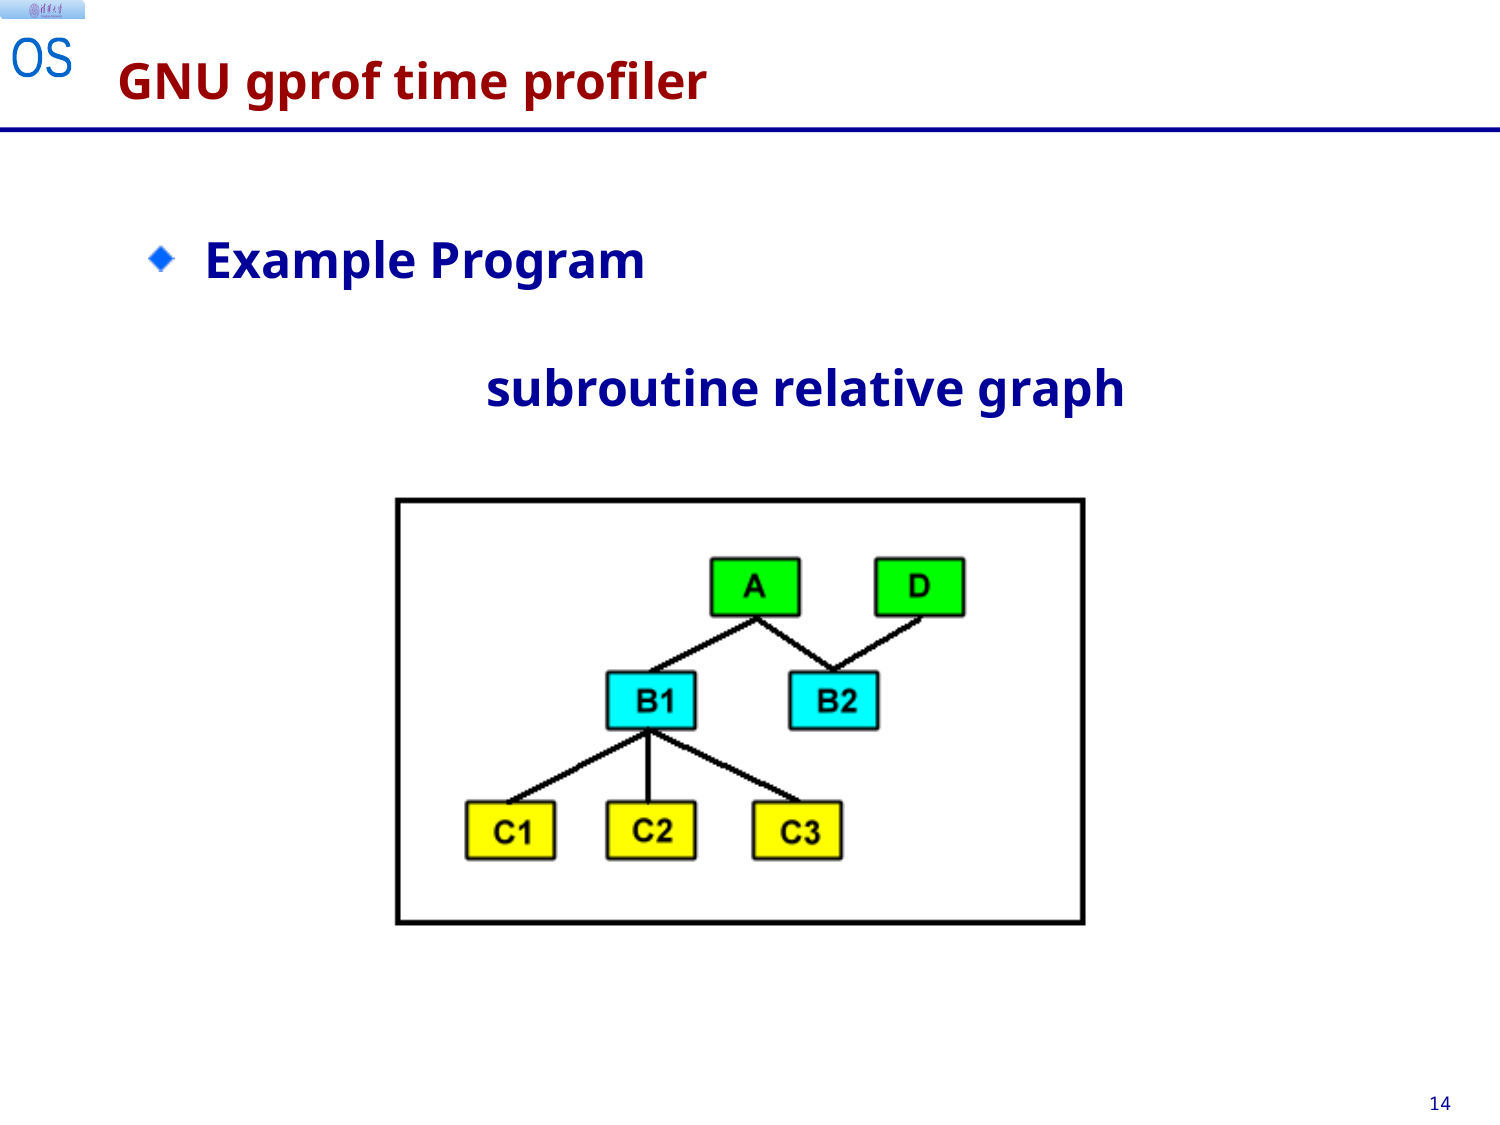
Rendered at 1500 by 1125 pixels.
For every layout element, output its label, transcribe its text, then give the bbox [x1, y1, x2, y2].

picture [0, 0, 85, 19]
picture [148, 244, 175, 272]
picture [348, 478, 1117, 988]
title GNU gprof time profiler [102, 18, 1409, 118]
list Example Program subroutine relative graph [132, 220, 1409, 897]
